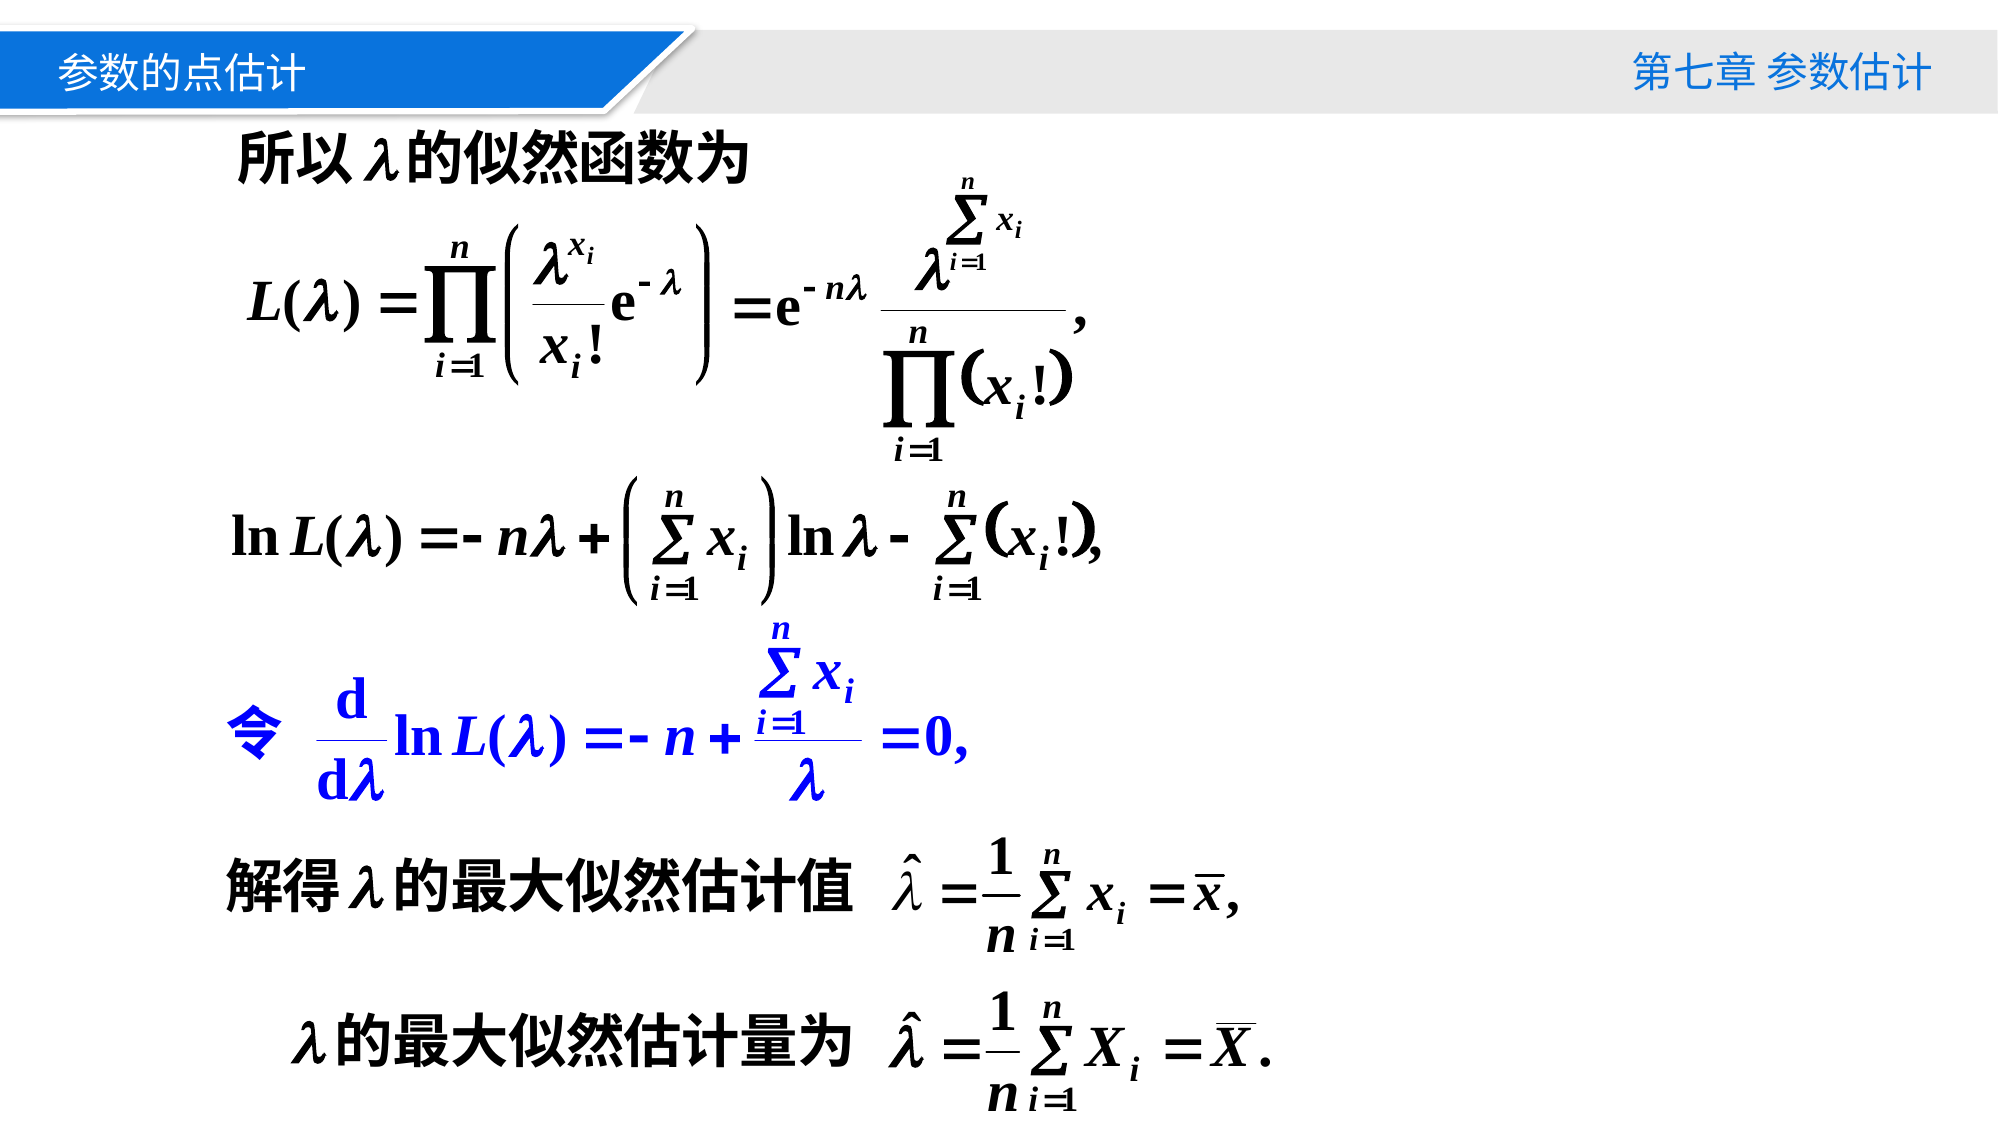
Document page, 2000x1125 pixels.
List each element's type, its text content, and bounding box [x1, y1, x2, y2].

text_box [631, 27, 2000, 116]
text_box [882, 817, 1248, 966]
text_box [224, 606, 971, 806]
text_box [241, 219, 720, 390]
text_box 第七章 参数估计 [1617, 38, 1949, 103]
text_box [279, 1008, 880, 1082]
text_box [725, 165, 1150, 468]
text_box [0, 25, 696, 115]
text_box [228, 471, 1107, 610]
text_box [223, 852, 877, 927]
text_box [236, 125, 819, 193]
text_box 参数的点估计 [42, 39, 323, 104]
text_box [885, 978, 1274, 1117]
